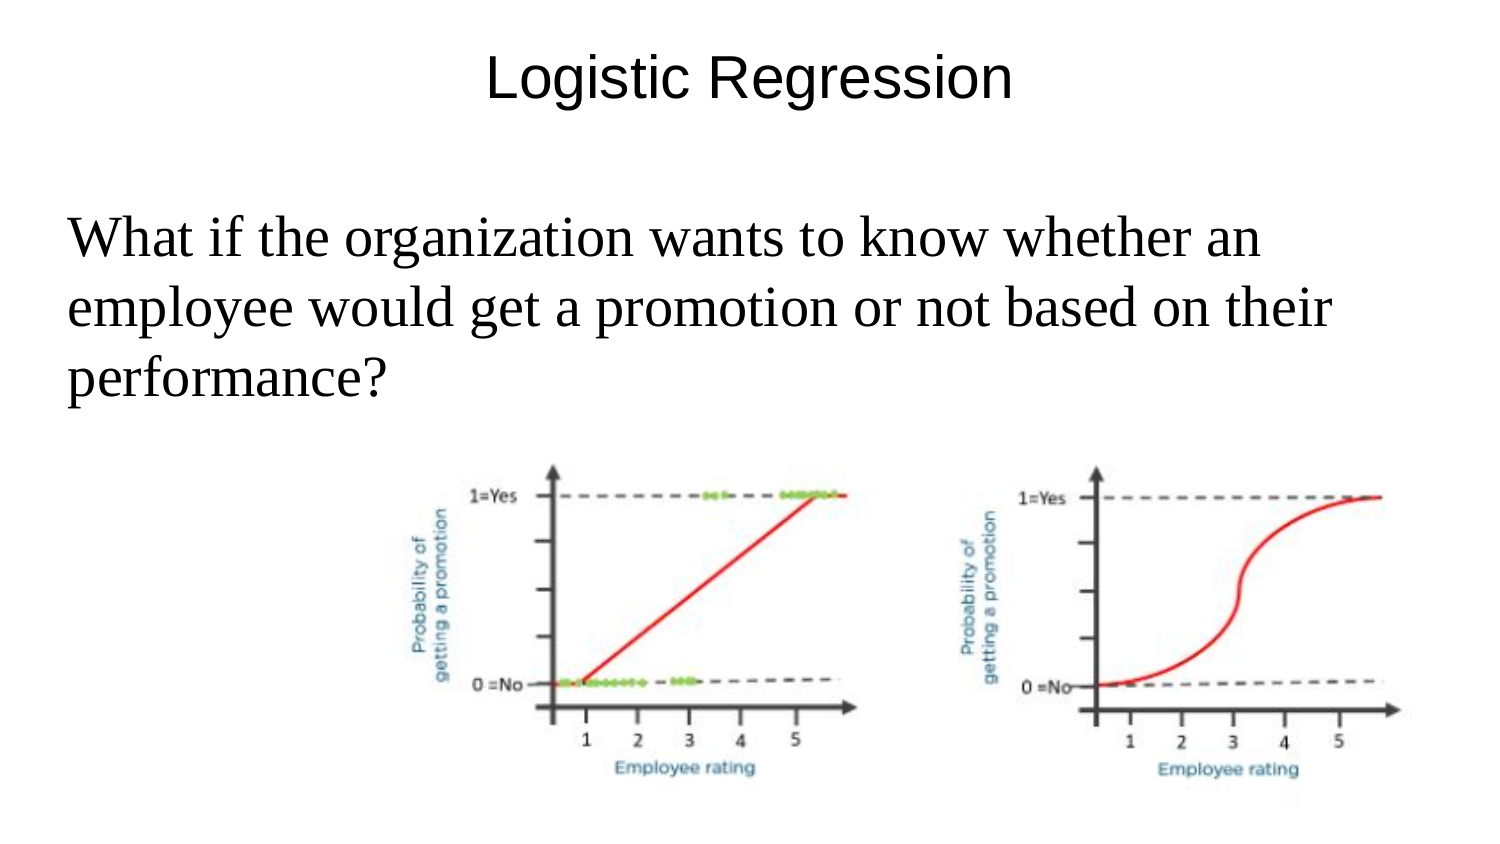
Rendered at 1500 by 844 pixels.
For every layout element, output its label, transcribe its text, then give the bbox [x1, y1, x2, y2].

text_box What if the organization wants to know whether an employee would get a promotion or not based on their performance? [52, 182, 1457, 423]
picture [388, 434, 1457, 809]
title Logistic Regression [119, 22, 1381, 126]
